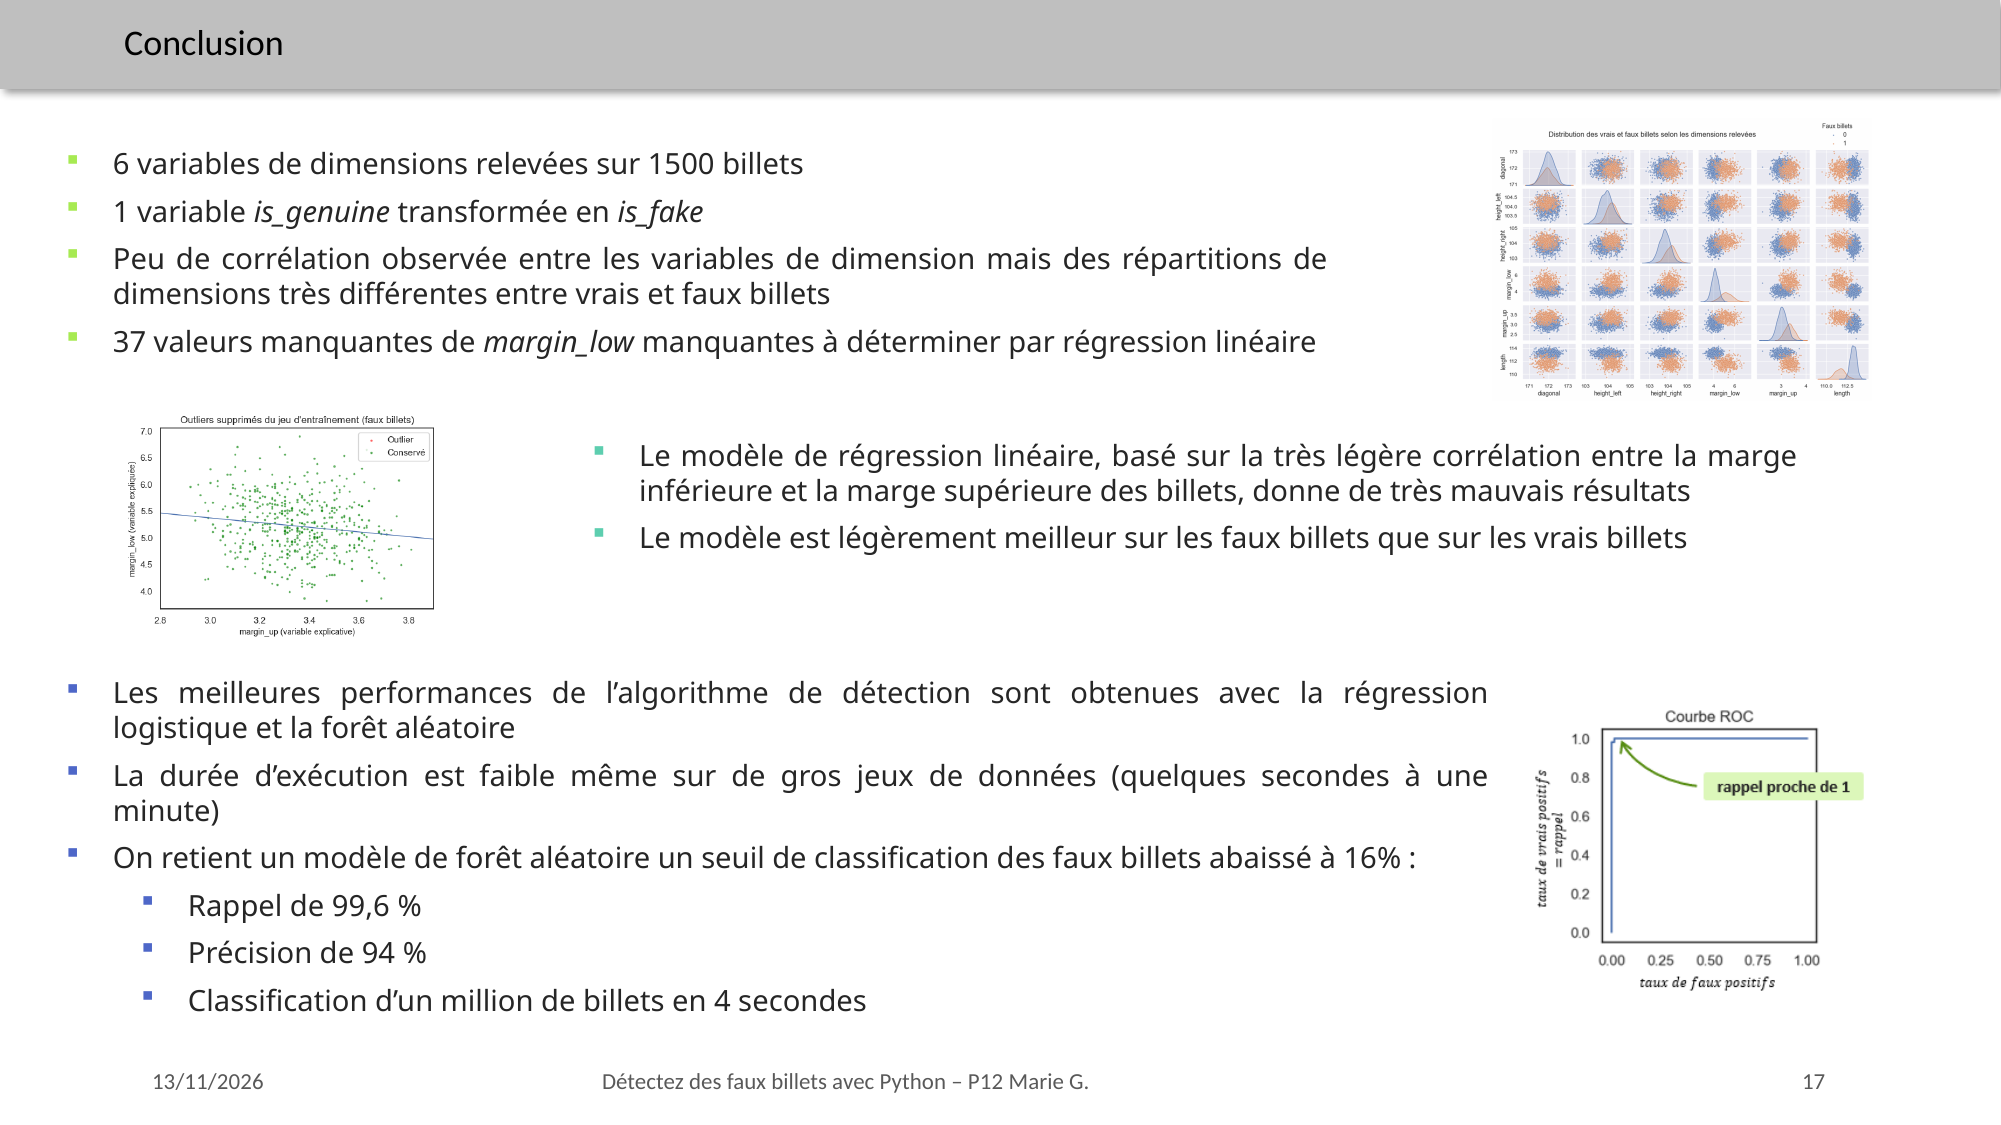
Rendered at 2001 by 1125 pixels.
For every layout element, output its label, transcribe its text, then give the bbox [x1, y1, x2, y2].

text_box Les meilleures performances de l’algorithme de détection sont obtenues avec la régression logistique et la forêt aléatoire La durée d’exécution est faible même sur de gros jeux de données (quelques secondes à une minute) On retient un modèle de forêt aléatoire un seuil de classification des faux billets abaissé à 16% : Rappel de 99,6 % Précision de 94 % Classification d’un million de billets en 4 secondes [50, 666, 1505, 1034]
picture [1519, 707, 1872, 1001]
text_box 6 variables de dimensions relevées sur 1500 billets 1 variable is_genuine transformée en is_fake Peu de corrélation observée entre les variables de dimension mais des répartitions de dimensions très différentes entre vrais et faux billets 37 valeurs manquantes de margin_low manquantes à déterminer par régression linéaire [50, 137, 1344, 393]
picture [126, 413, 436, 639]
picture [1492, 118, 1872, 401]
text_box Le modèle de régression linéaire, basé sur la très légère corrélation entre la marge inférieure et la marge supérieure des billets, donne de très mauvais résultats Le modèle est légèrement meilleur sur les faux billets que sur les vrais billets [576, 428, 1814, 610]
text_box Conclusion [109, 17, 1635, 72]
